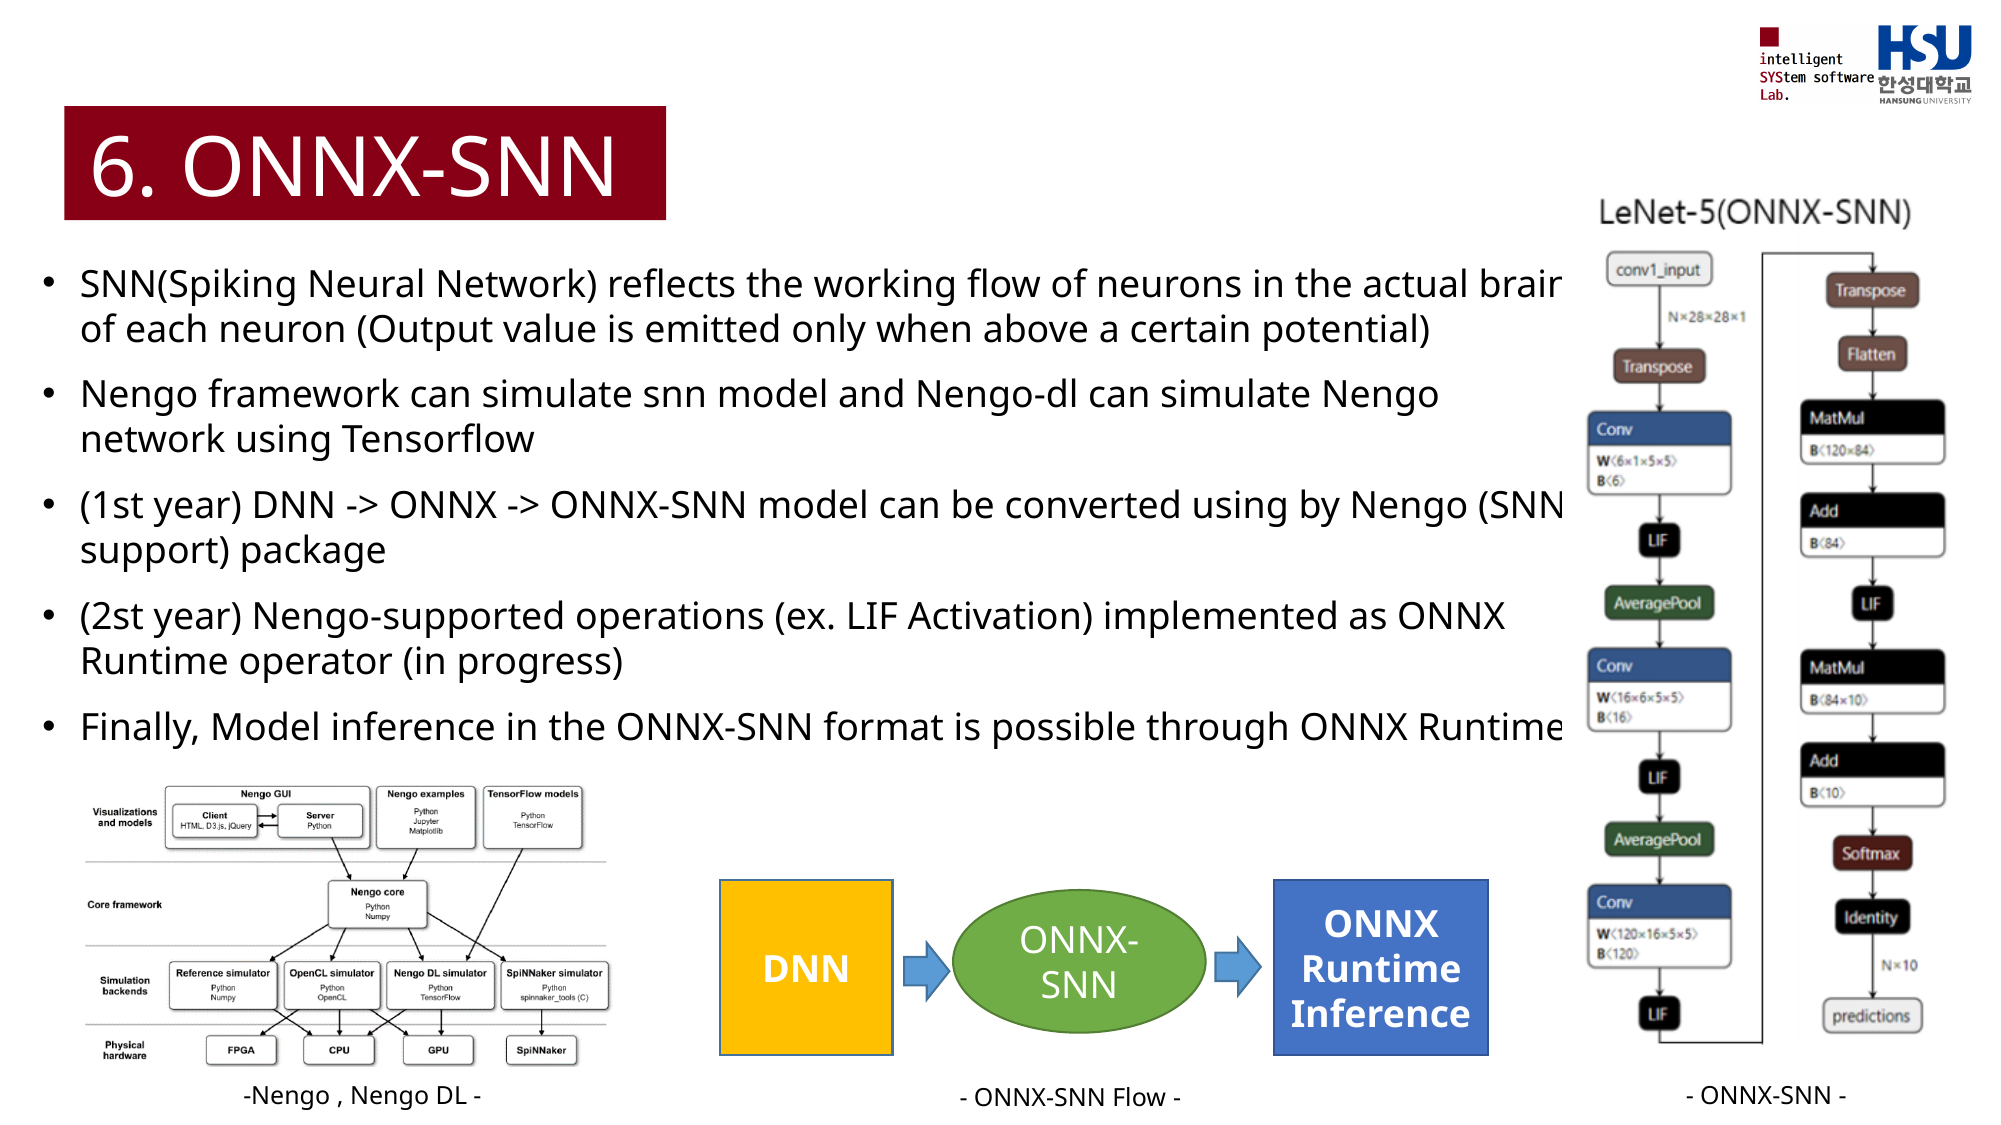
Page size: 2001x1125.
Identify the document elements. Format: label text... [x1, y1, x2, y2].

text_box ONNX- SNN [951, 888, 1207, 1034]
picture [64, 771, 652, 1076]
text_box - ONNX-SNN Flow - [944, 1077, 1259, 1125]
text_box SNN(Spiking Neural Network) reflects the working flow of neurons in the actual brain of each neuron (Output value is emitted only when above a certain potential) Nengo framework can simulate snn model and Nengo-dl can simulate Nengo network using Tensorflow (1st year) DNN -> ONNX -> ONNX-SNN model can be converted using by Nengo (SNN support) package (2st year) Nengo-supported operations (ex. LIF Activation) implemented as ONNX Runtime operator (in progress) Finally, Model inference in the ONNX-SNN format is possible through ONNX Runtime [27, 252, 1562, 838]
text_box DNN [719, 879, 894, 1056]
text_box 6. ONNX-SNN [74, 75, 996, 265]
text_box ONNX Runtime Inference [1273, 879, 1489, 1056]
picture [1756, 23, 1974, 107]
text_box [63, 105, 74, 221]
text_box [903, 939, 951, 1003]
text_box - ONNX-SNN - [1670, 1075, 1903, 1125]
picture [1562, 189, 1972, 1066]
text_box [1214, 935, 1263, 999]
text_box -Nengo , Nengo DL - [228, 1075, 667, 1125]
